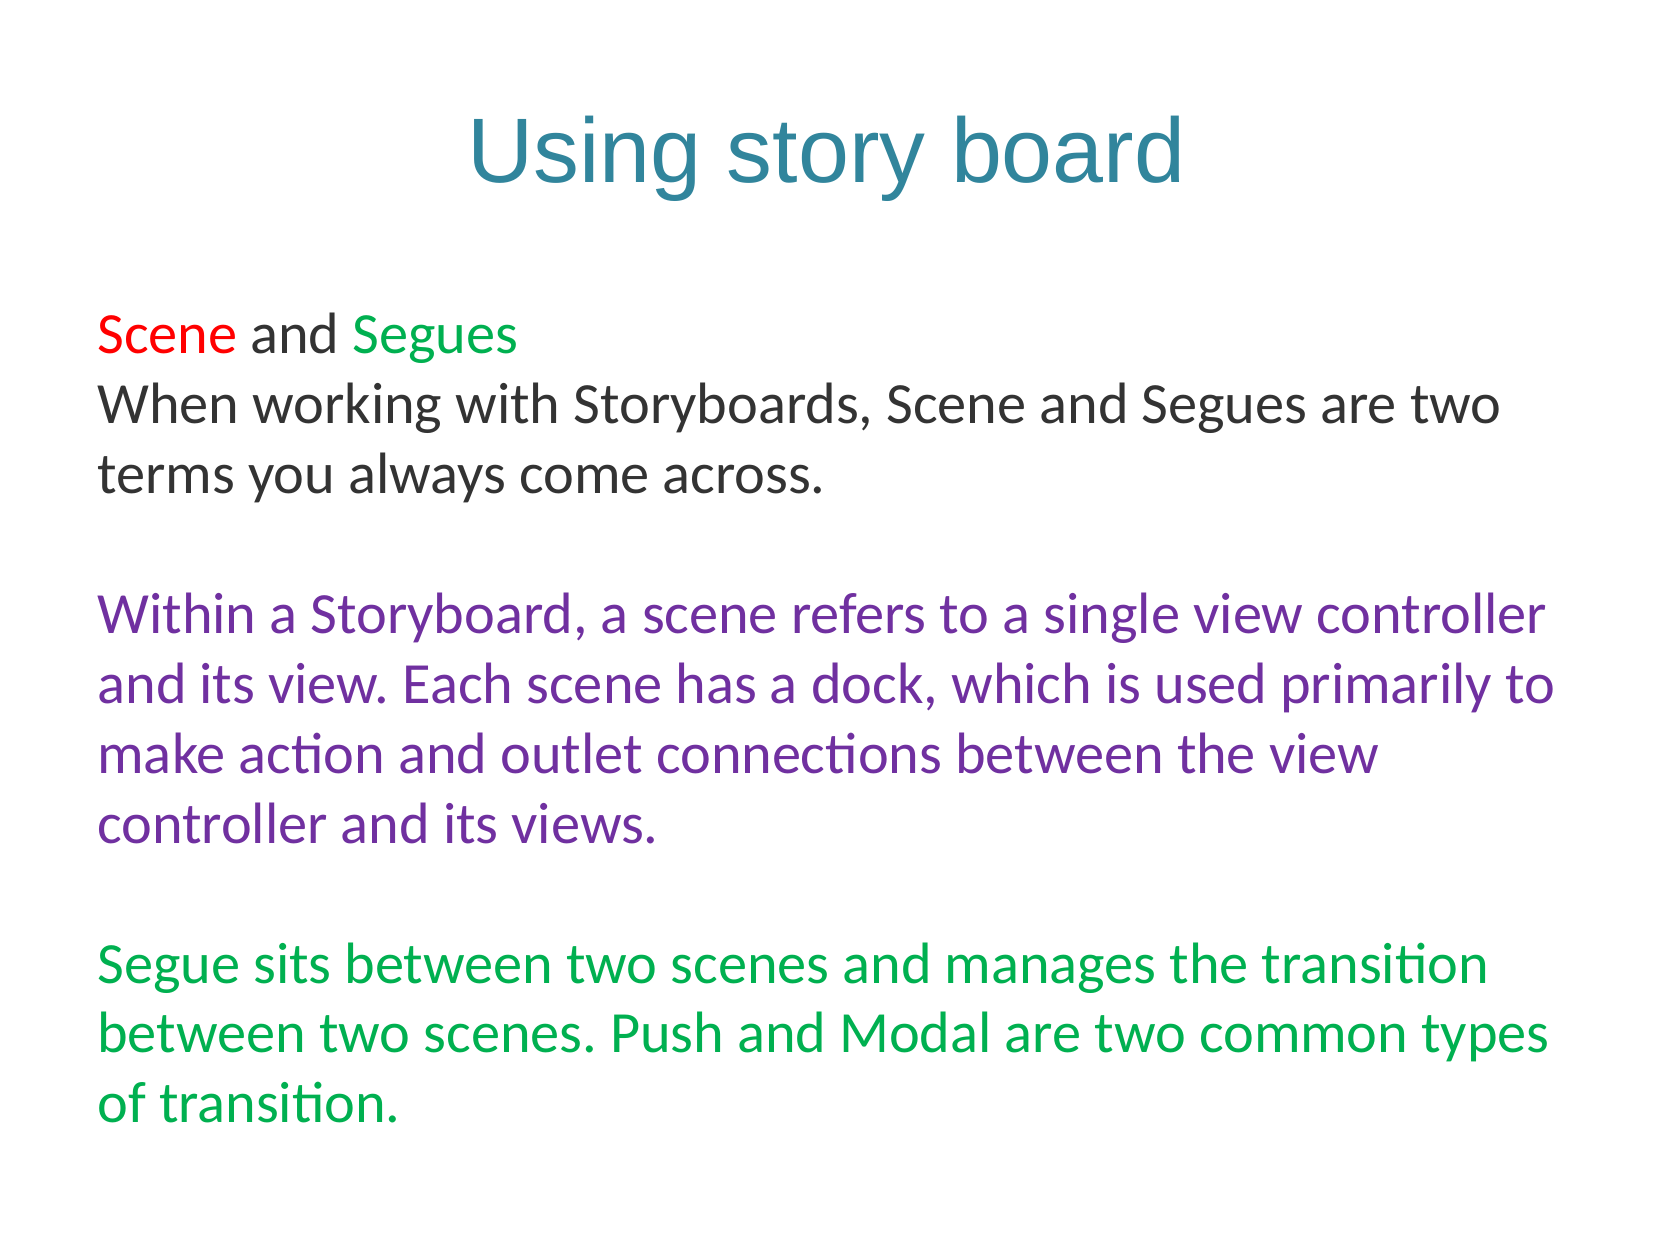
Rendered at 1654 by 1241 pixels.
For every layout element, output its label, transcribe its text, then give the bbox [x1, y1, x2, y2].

title Using story board [82, 49, 1571, 257]
text_box Scene and Segues When working with Storyboards, Scene and Segues are two terms you always come across. Within a Storyboard, a scene refers to a single view controller and its view. Each scene has a dock, which is used primarily to make action and outlet connections between the view controller and its views. Segue sits between two scenes and manages the transition between two scenes. Push and Modal are two common types of transition. [82, 287, 1571, 1142]
